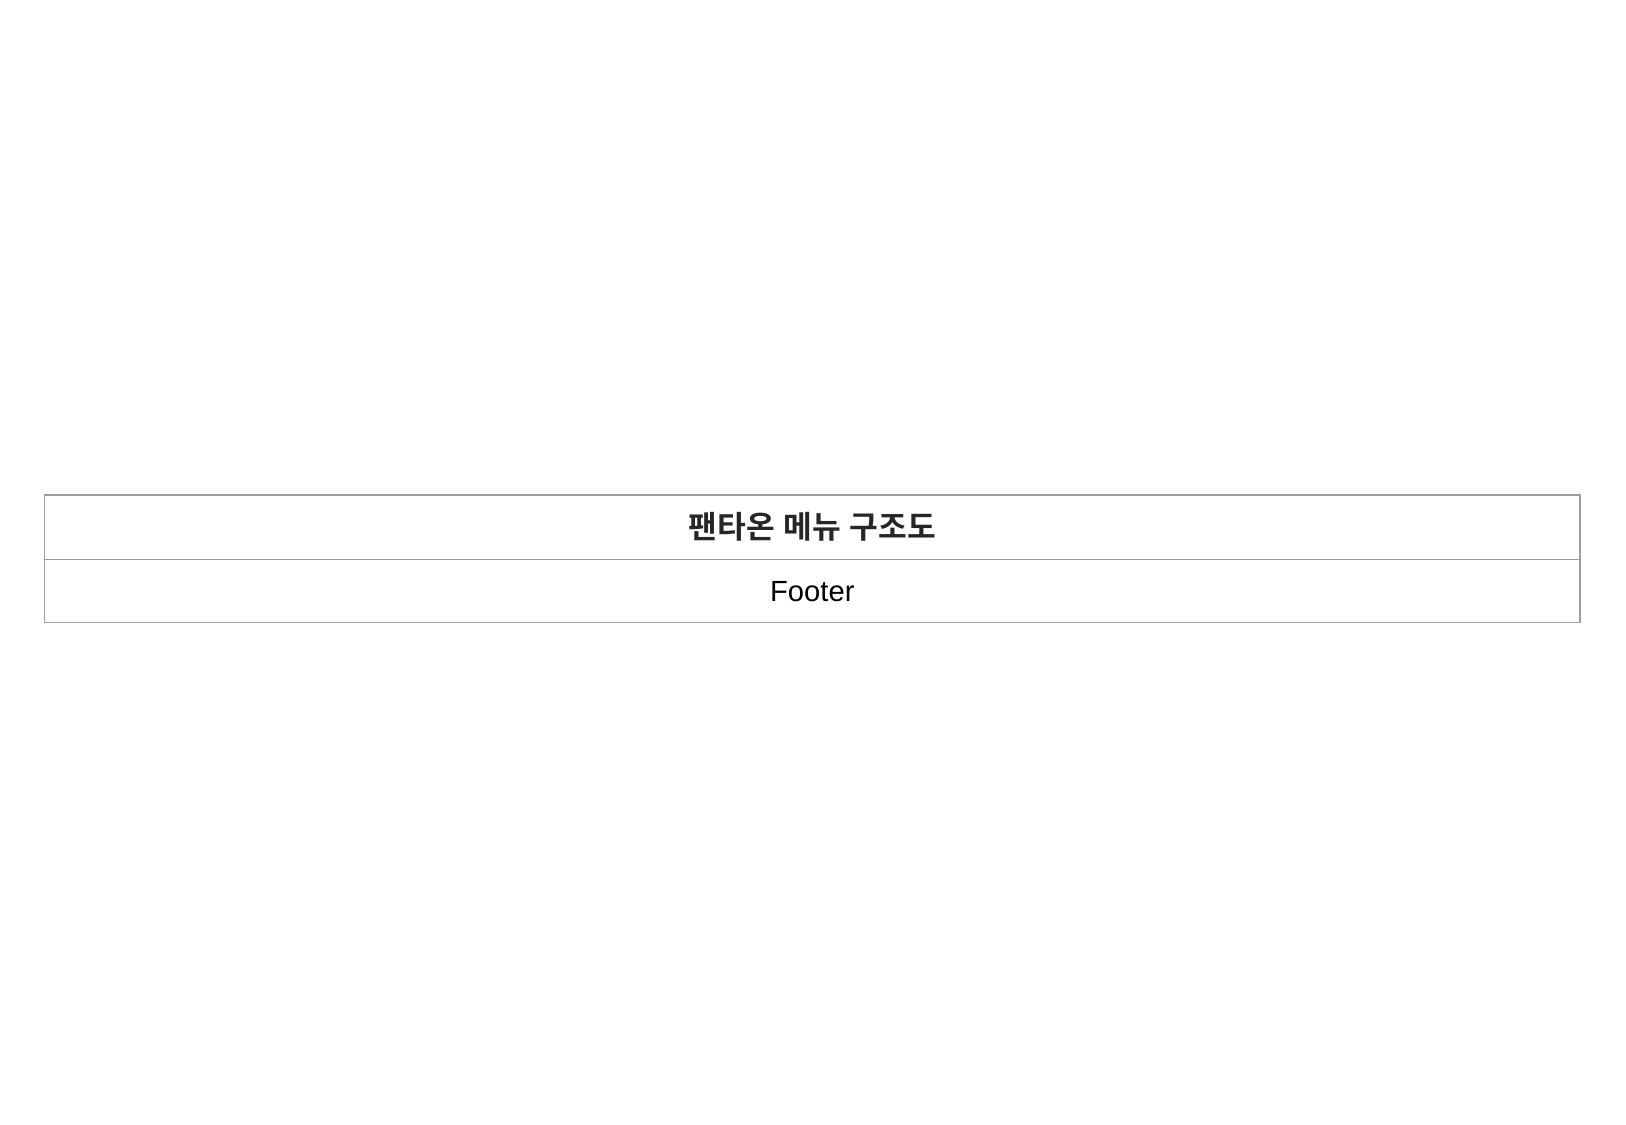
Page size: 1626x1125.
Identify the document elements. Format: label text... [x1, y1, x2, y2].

table_cell Footer [45, 560, 1579, 622]
table_header 팬타온 메뉴 구조도 [45, 496, 1579, 559]
